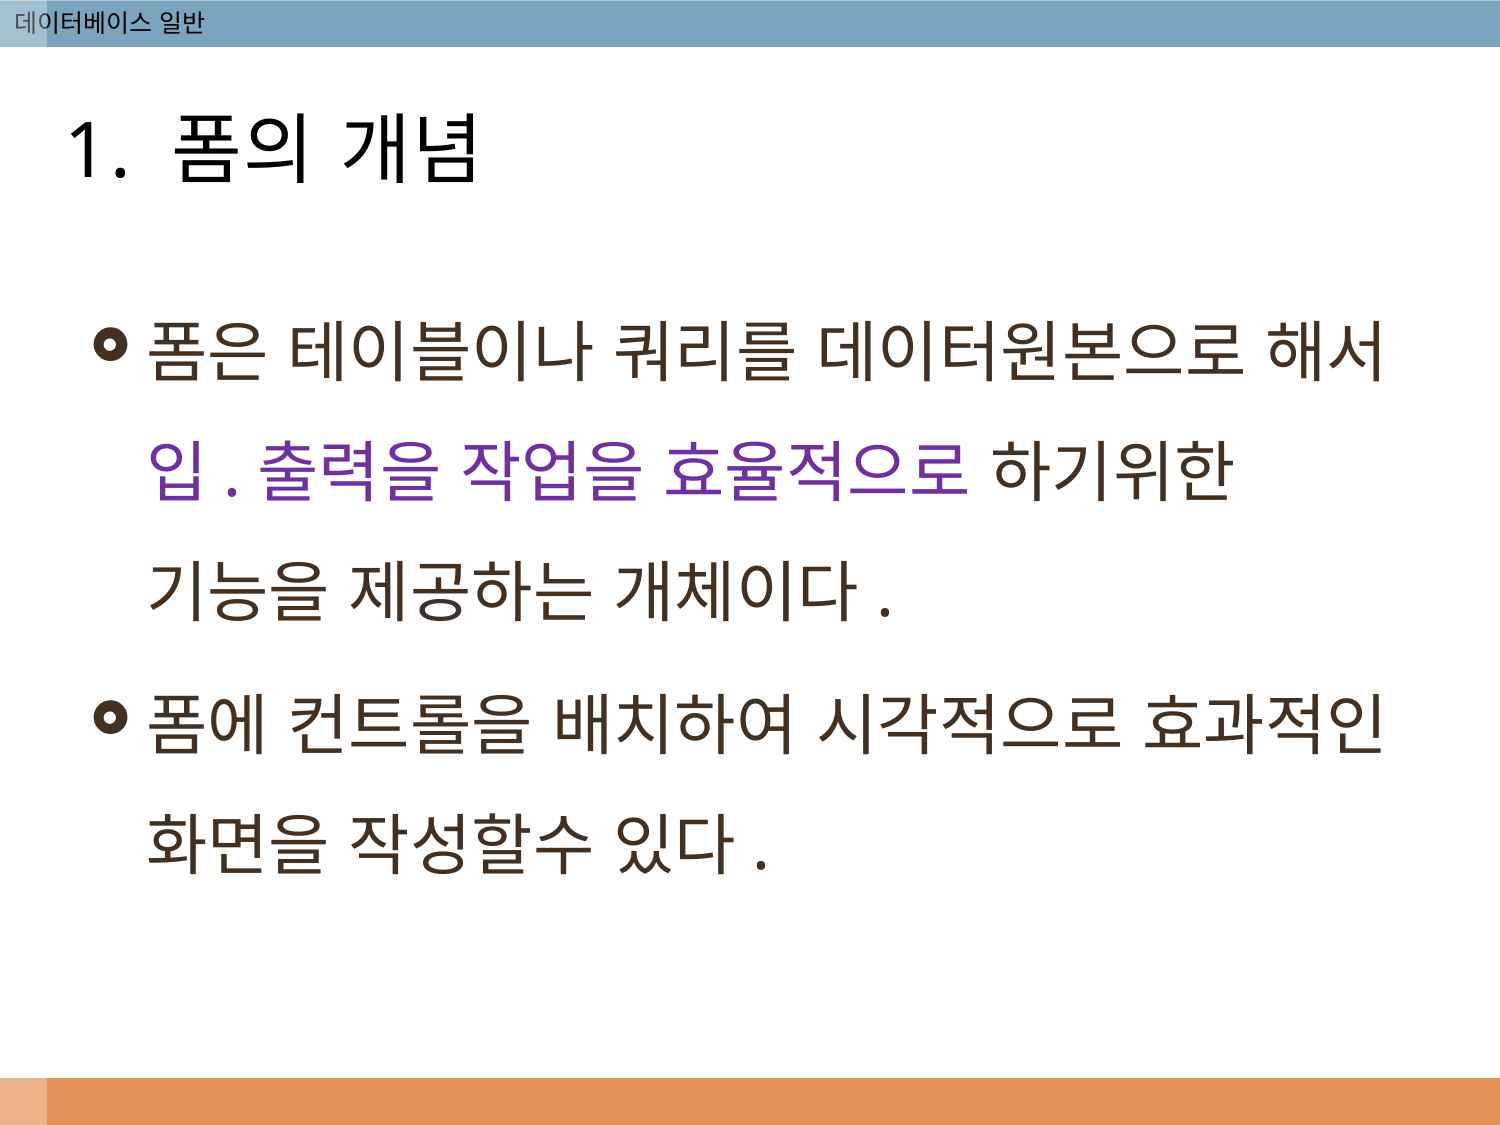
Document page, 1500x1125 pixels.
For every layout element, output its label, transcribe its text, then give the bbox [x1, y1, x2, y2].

title 1. 폼의 개념 [49, 46, 1454, 202]
list 폼은 테이블이나 쿼리를 데이터원본으로 해서 입.출력을 작업을 효율적으로 하기위한 기능을 제공하는 개체이다. 폼에 컨트롤을 배치하여 시각적으로 효과적인 화면을 작성할수 있다. [75, 262, 1425, 1005]
